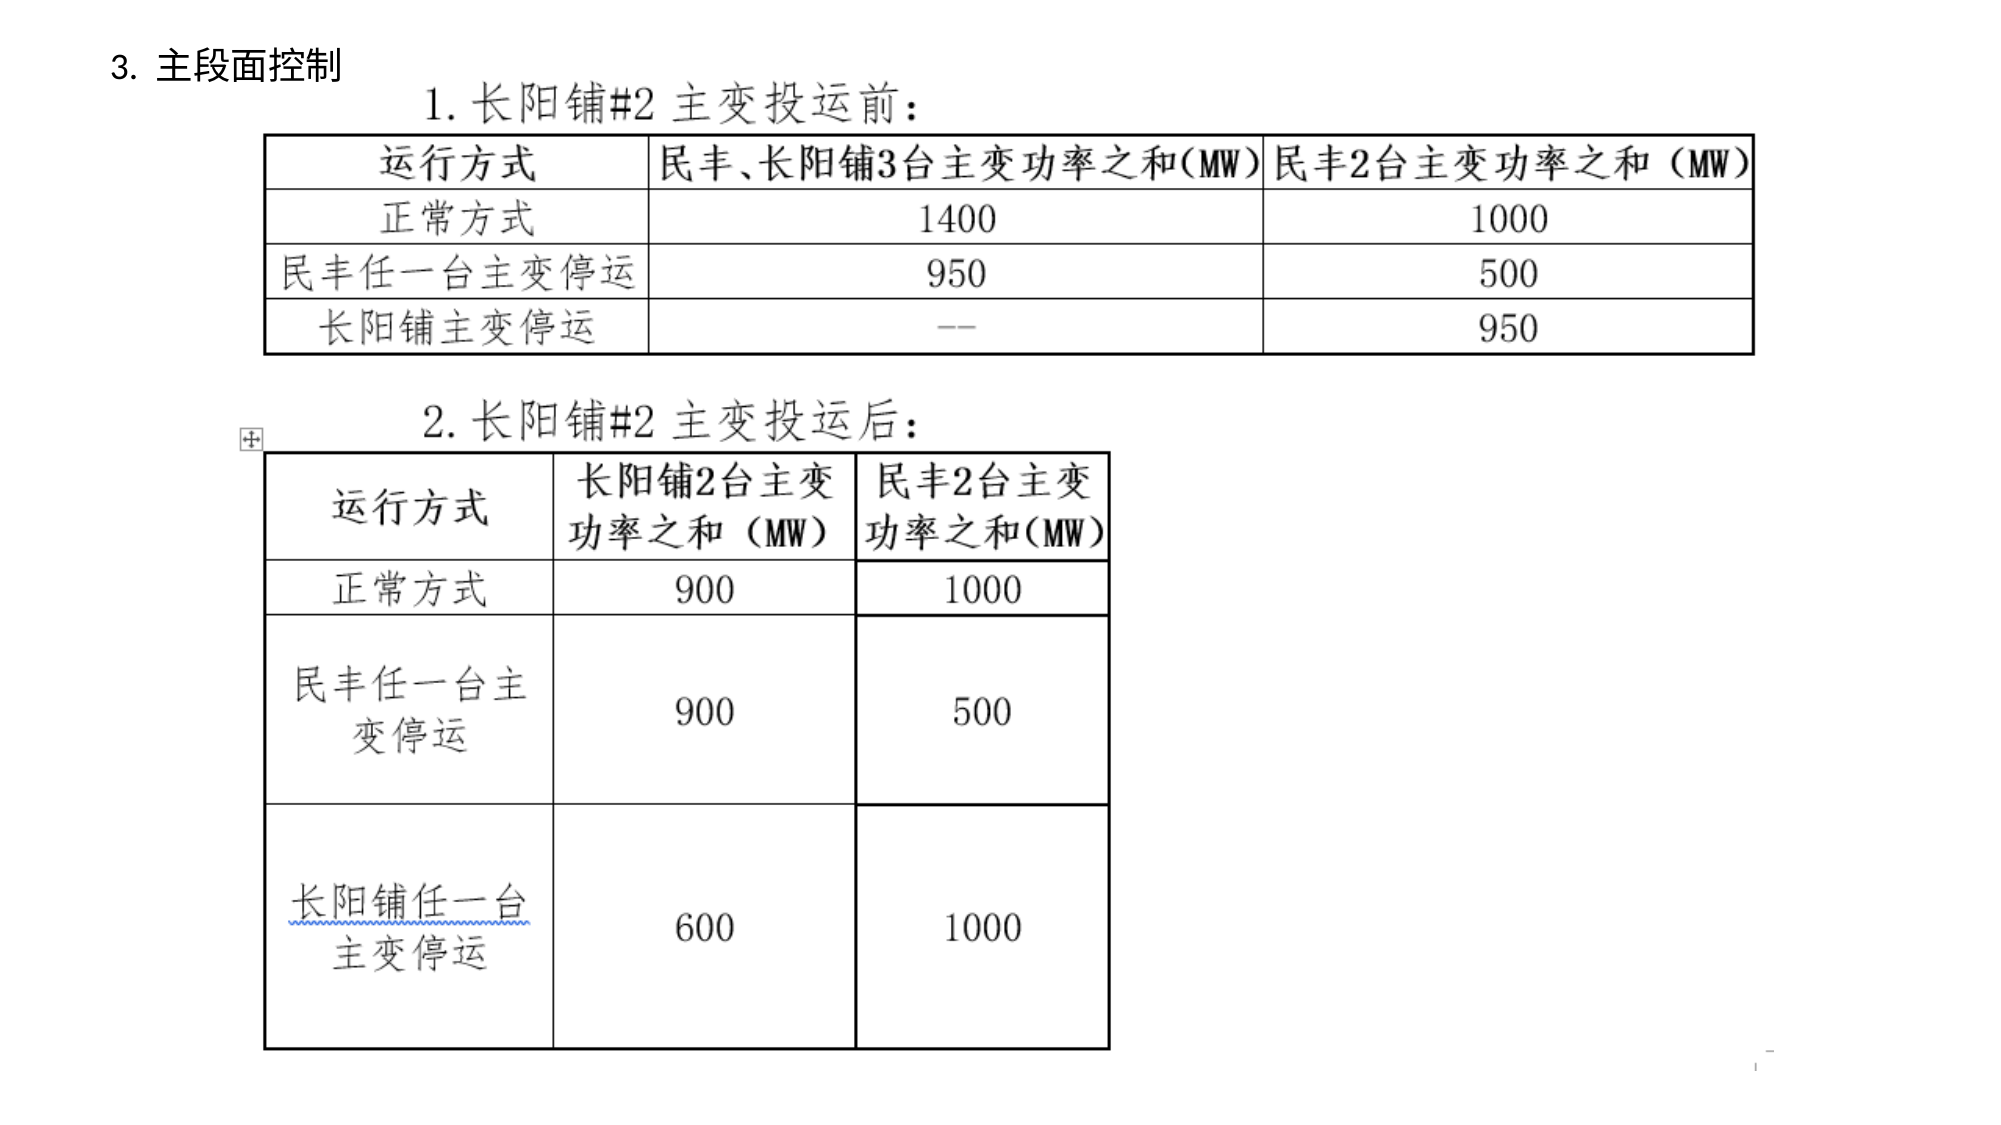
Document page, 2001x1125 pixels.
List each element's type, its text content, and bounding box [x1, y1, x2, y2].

picture [226, 54, 1774, 1071]
text_box 3. 主段面控制 [95, 34, 358, 95]
